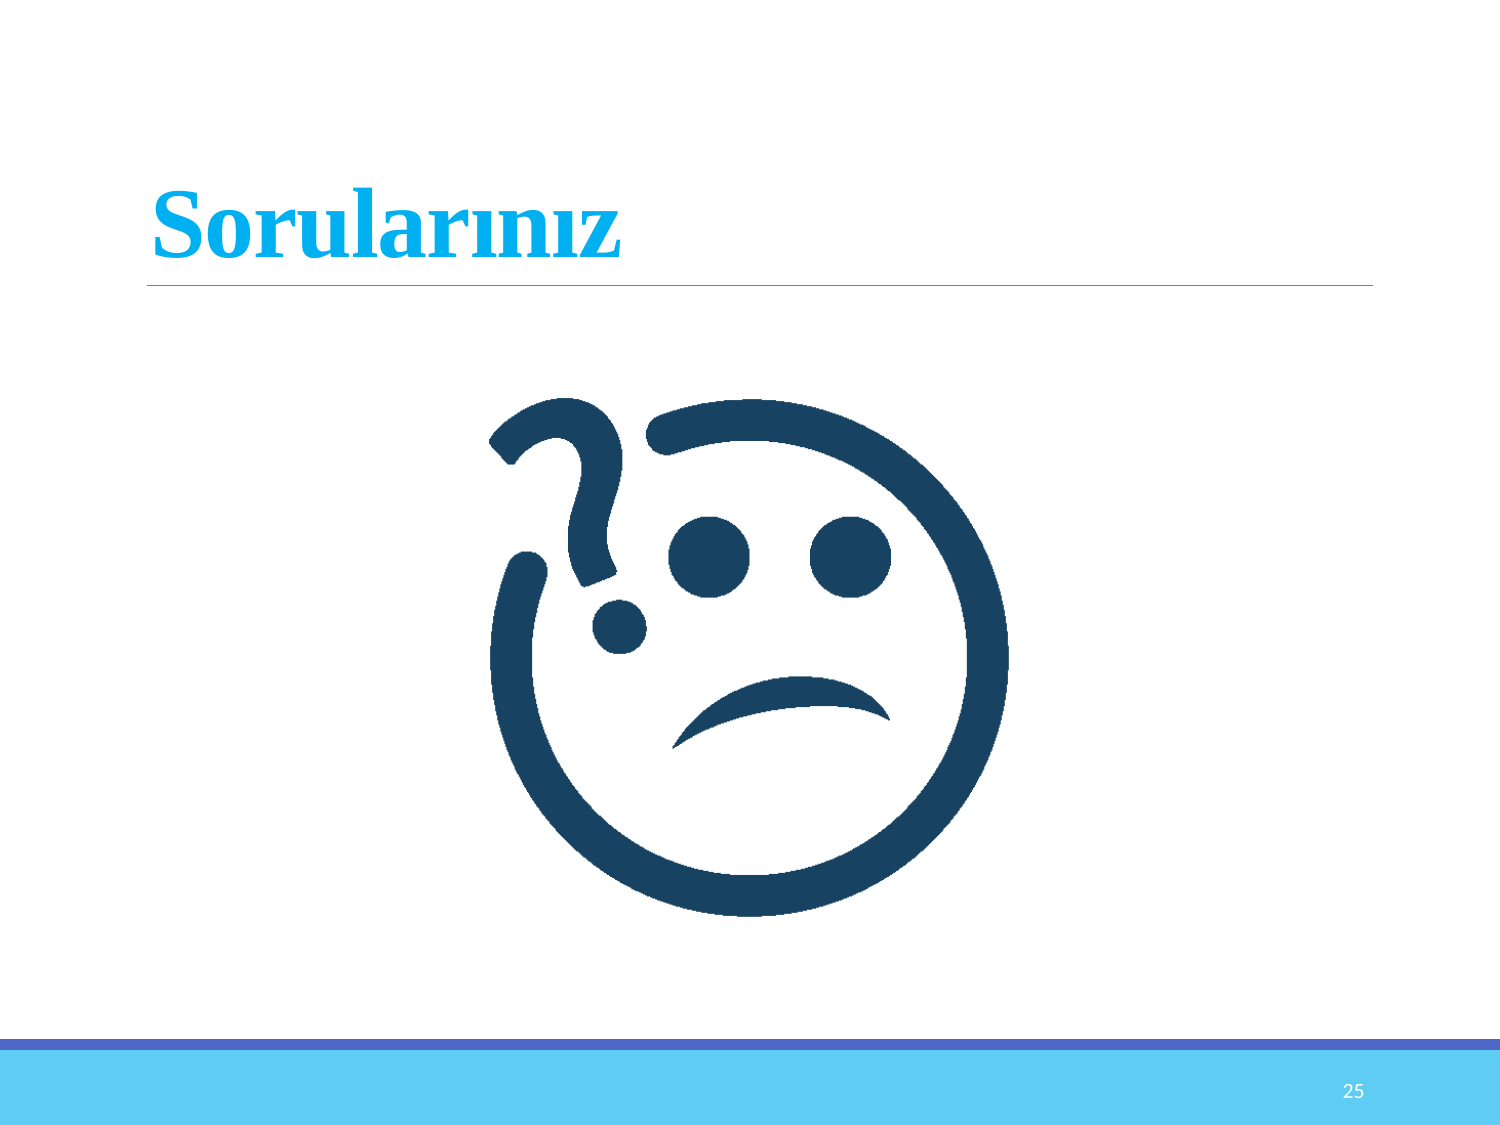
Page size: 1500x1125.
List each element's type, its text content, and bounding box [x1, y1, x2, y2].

title Sorularınız [135, 47, 1373, 285]
slide_number 25 [1218, 1059, 1380, 1120]
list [487, 395, 1012, 921]
